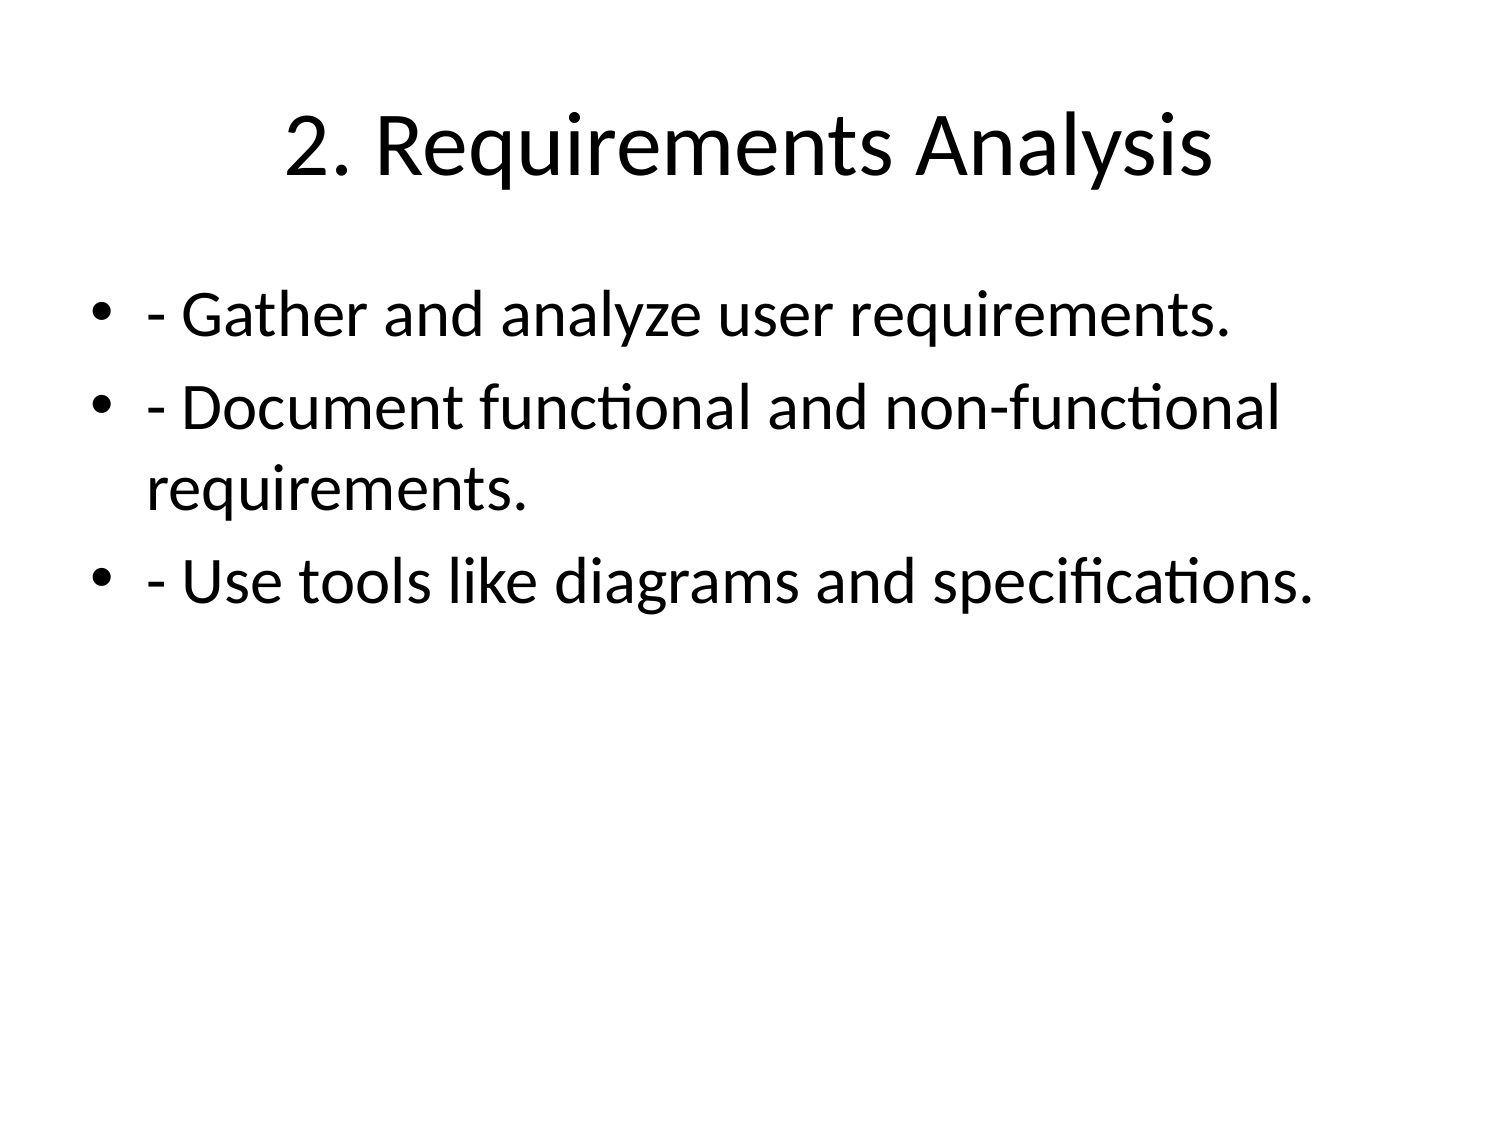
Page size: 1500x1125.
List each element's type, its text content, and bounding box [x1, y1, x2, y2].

list - Gather and analyze user requirements. - Document functional and non-functional requirements. - Use tools like diagrams and specifications. [75, 262, 1425, 1005]
title 2. Requirements Analysis [75, 45, 1425, 233]
